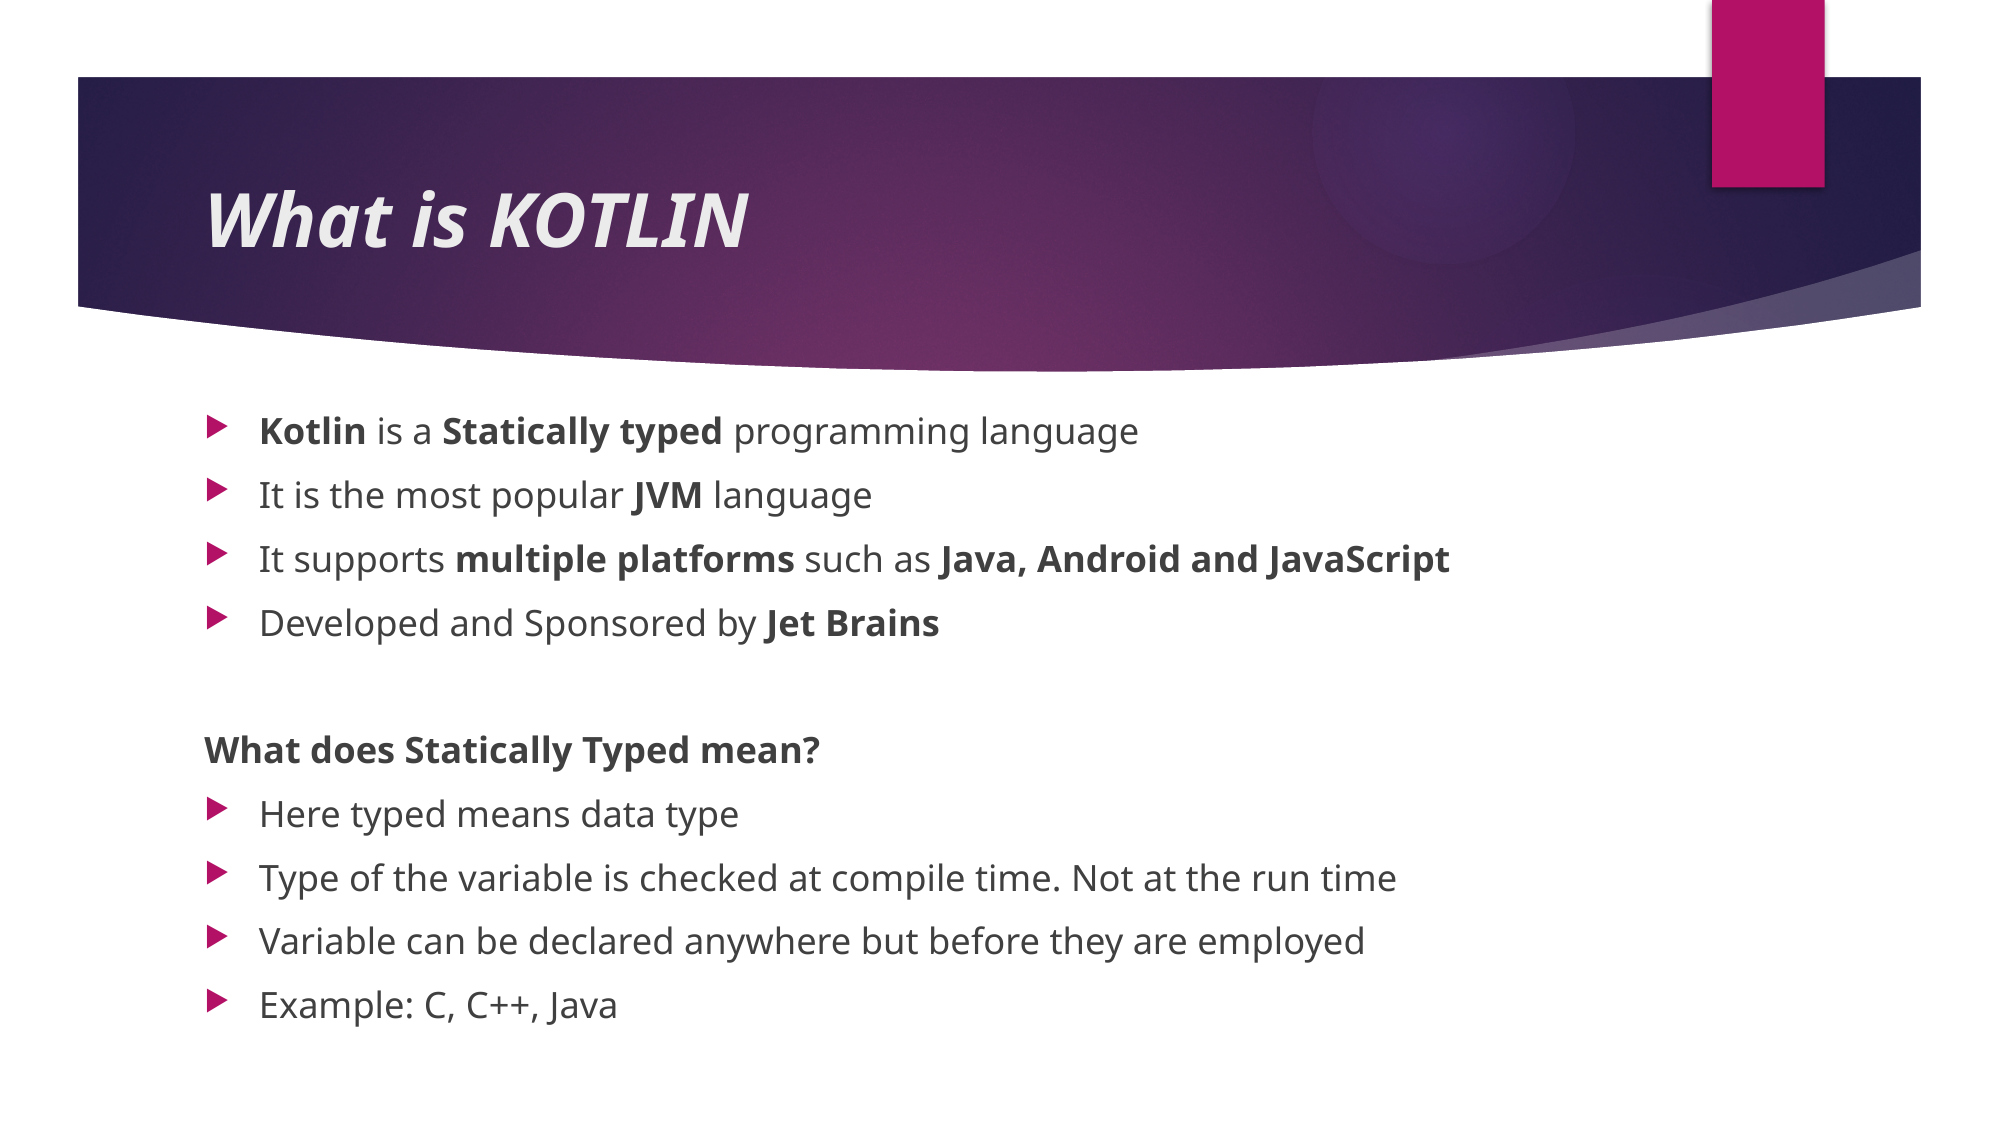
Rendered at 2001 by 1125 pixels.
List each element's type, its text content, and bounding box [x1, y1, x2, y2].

title What is KOTLIN [189, 159, 1627, 276]
list Kotlin is a Statically typed programming language It is the most popular JVM language It supports multiple platforms such as Java, Android and JavaScript Developed and Sponsored by Jet Brains What does Statically Typed mean? Here typed means data type Type of the variable is checked at compile time. Not at the run time Variable can be declared anywhere but before they are employed Example: C, C++, Java [189, 400, 1911, 1038]
